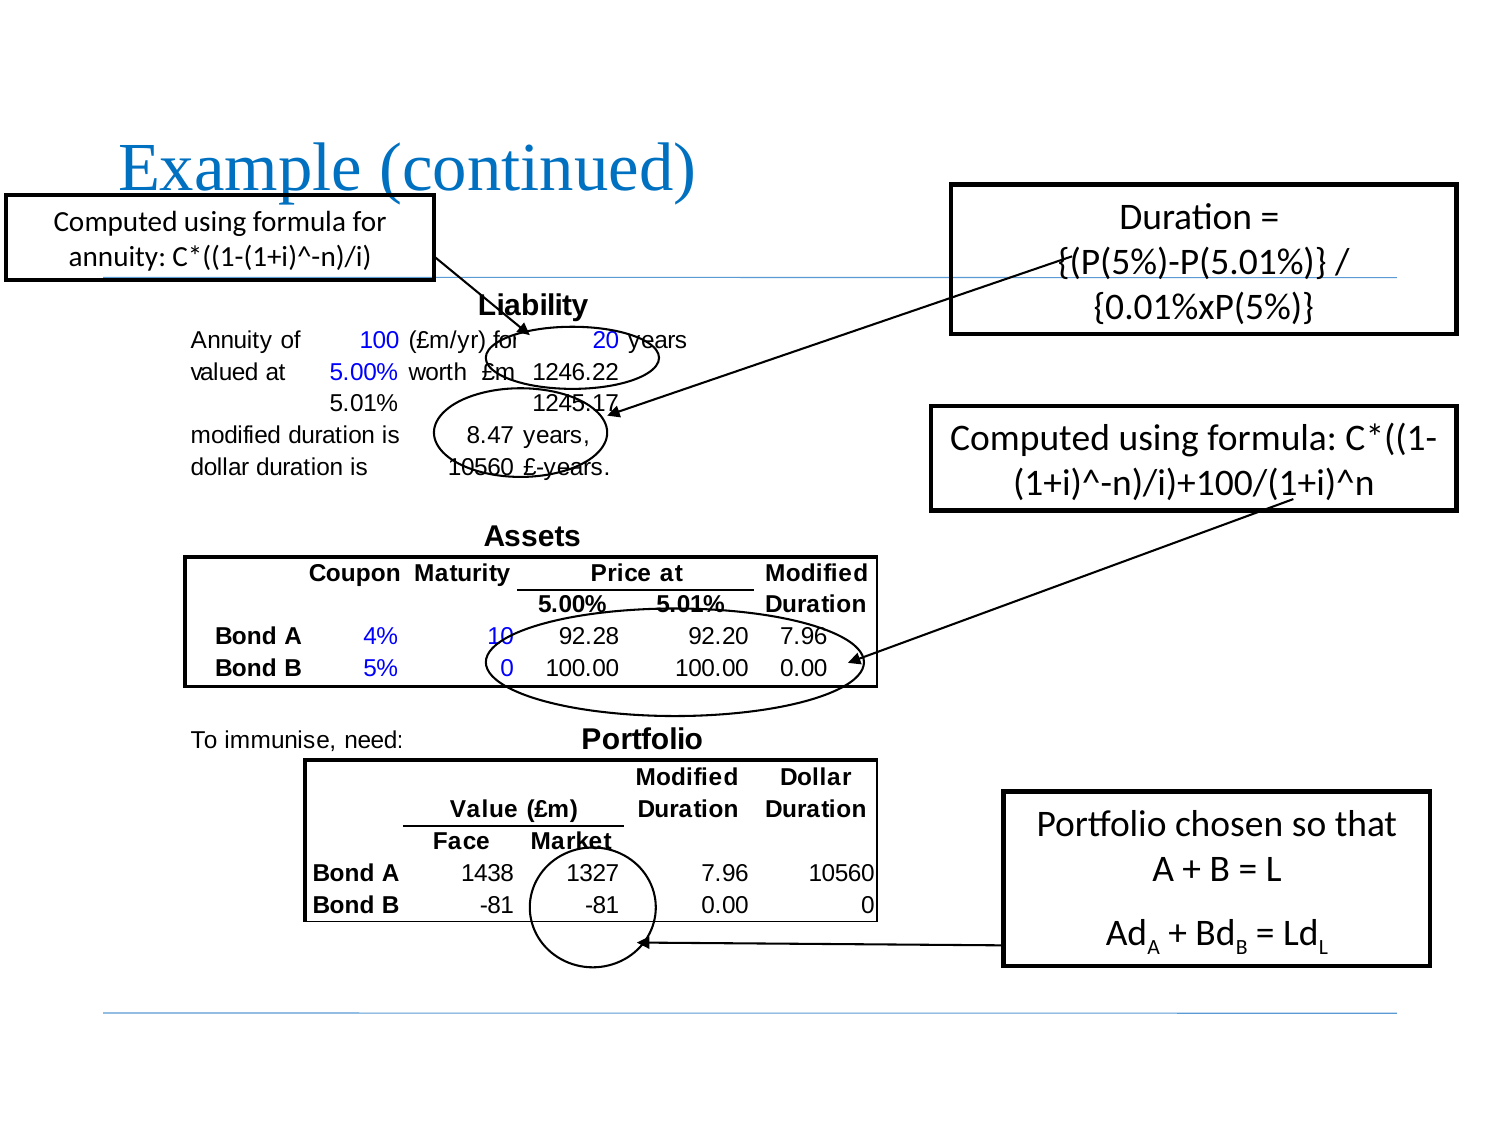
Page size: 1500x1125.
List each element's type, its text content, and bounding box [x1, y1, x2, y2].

text_box Portfolio chosen so that A + B = L AdA + BdB = LdL [1003, 791, 1431, 967]
text_box Computed using formula for annuity: C*((1-(1+i)^-n)/i) [6, 195, 434, 280]
text_box [636, 936, 1004, 949]
title Example (continued) [103, 59, 1397, 278]
text_box Computed using formula: C*((1-(1+i)^-n)/i)+100/(1+i)^n [931, 405, 1457, 511]
text_box [532, 924, 654, 968]
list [64, 252, 880, 924]
text_box Duration = {(P(5%)-P(5.01%)} / {0.01%xP(5%)} [950, 184, 1457, 335]
